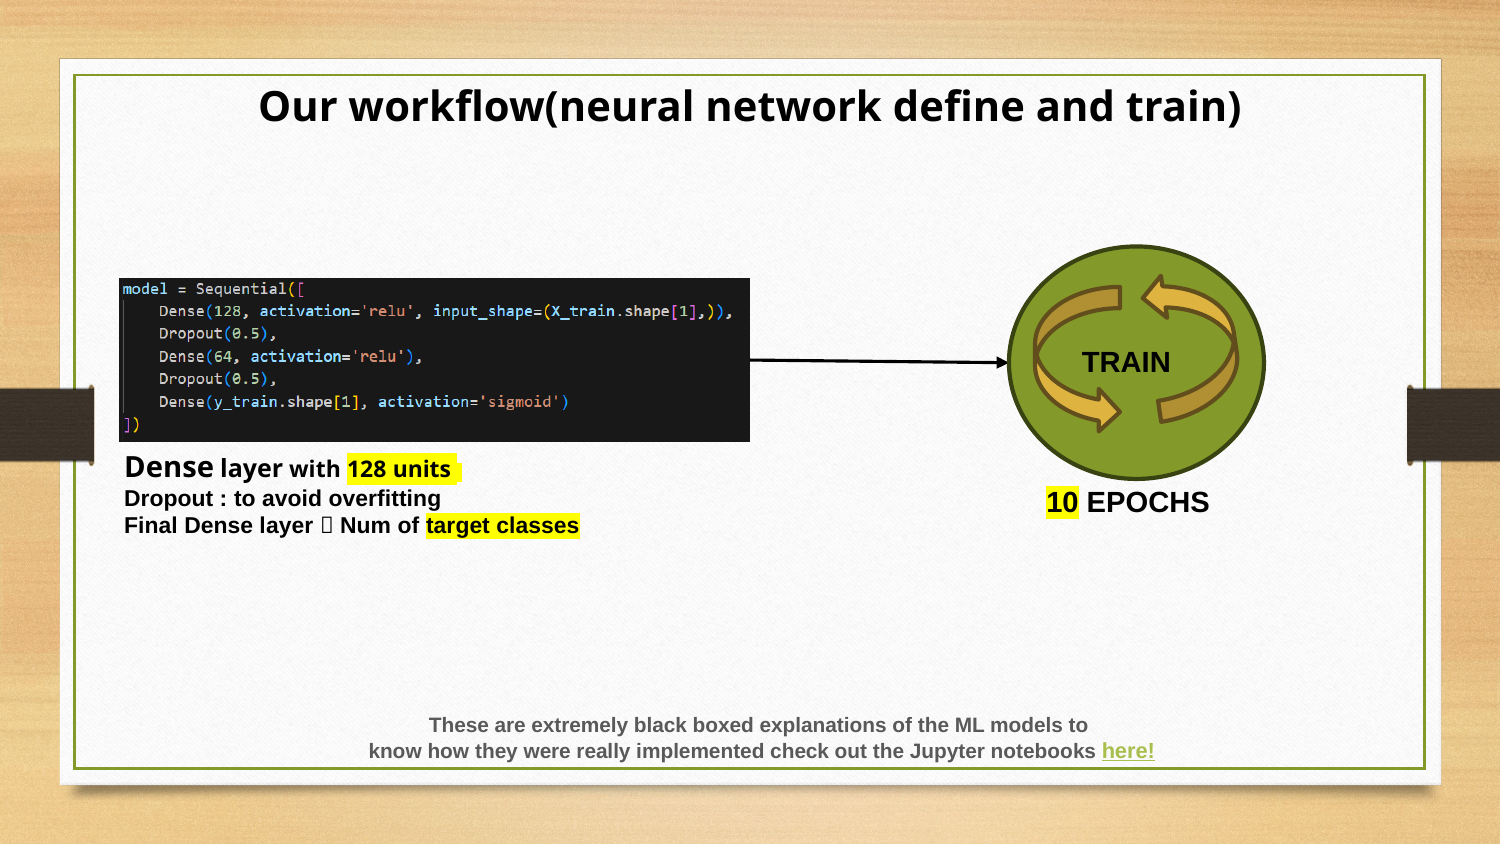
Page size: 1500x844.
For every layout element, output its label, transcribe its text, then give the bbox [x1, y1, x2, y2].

text_box Our workflow(neural network define and train) [93, 71, 1407, 137]
text_box [1140, 273, 1240, 424]
text_box These are extremely black boxed explanations of the ML models to know how they were really implemented check out the Jupyter notebooks here! [170, 704, 1353, 770]
text_box 10 EPOCHS [1031, 476, 1242, 527]
text_box [1006, 244, 1267, 476]
picture [0, 0, 1500, 844]
text_box [1032, 284, 1123, 434]
text_box TRAIN [1067, 336, 1206, 386]
text_box Dense layer with 128 units Dropout : to avoid overfitting Final Dense layer  Num of target classes [109, 441, 615, 546]
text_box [749, 359, 1010, 363]
